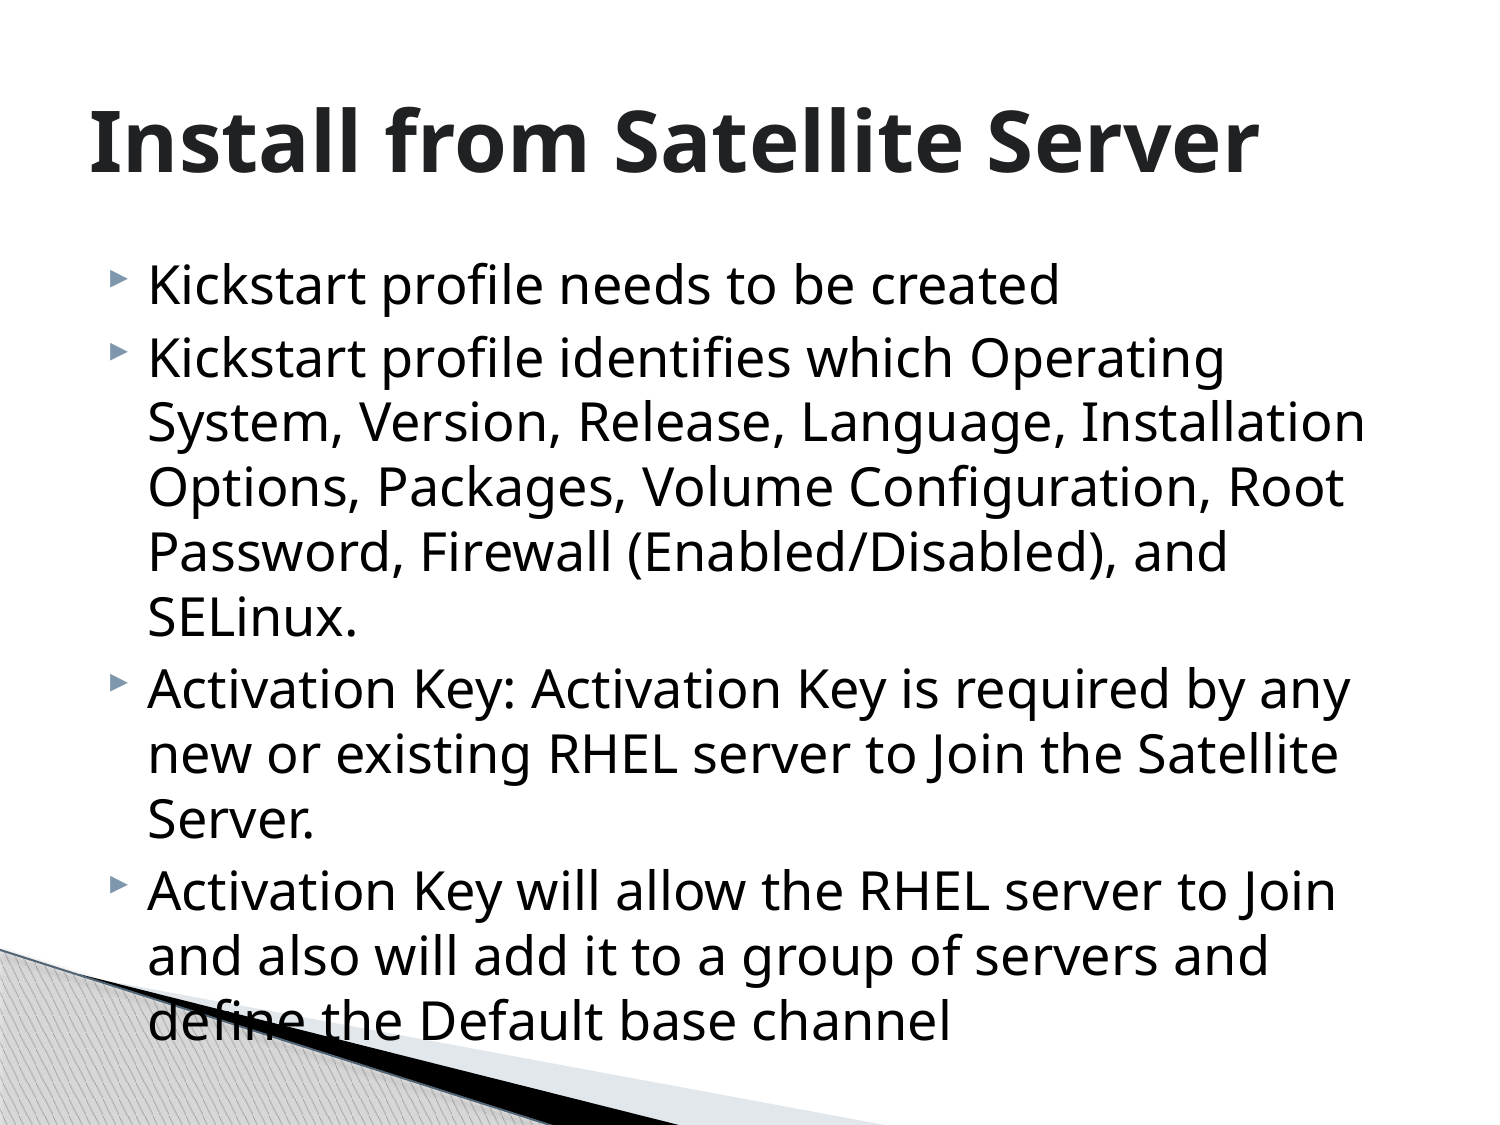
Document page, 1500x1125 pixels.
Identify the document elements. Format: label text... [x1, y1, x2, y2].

list Kickstart profile needs to be created Kickstart profile identifies which Operating System, Version, Release, Language, Installation Options, Packages, Volume Configuration, Root Password, Firewall (Enabled/Disabled), and SELinux. Activation Key: Activation Key is required by any new or existing RHEL server to Join the Satellite Server. Activation Key will allow the RHEL server to Join and also will add it to a group of servers and define the Default base channel [75, 243, 1425, 1063]
title Install from Satellite Server [75, 45, 1425, 233]
